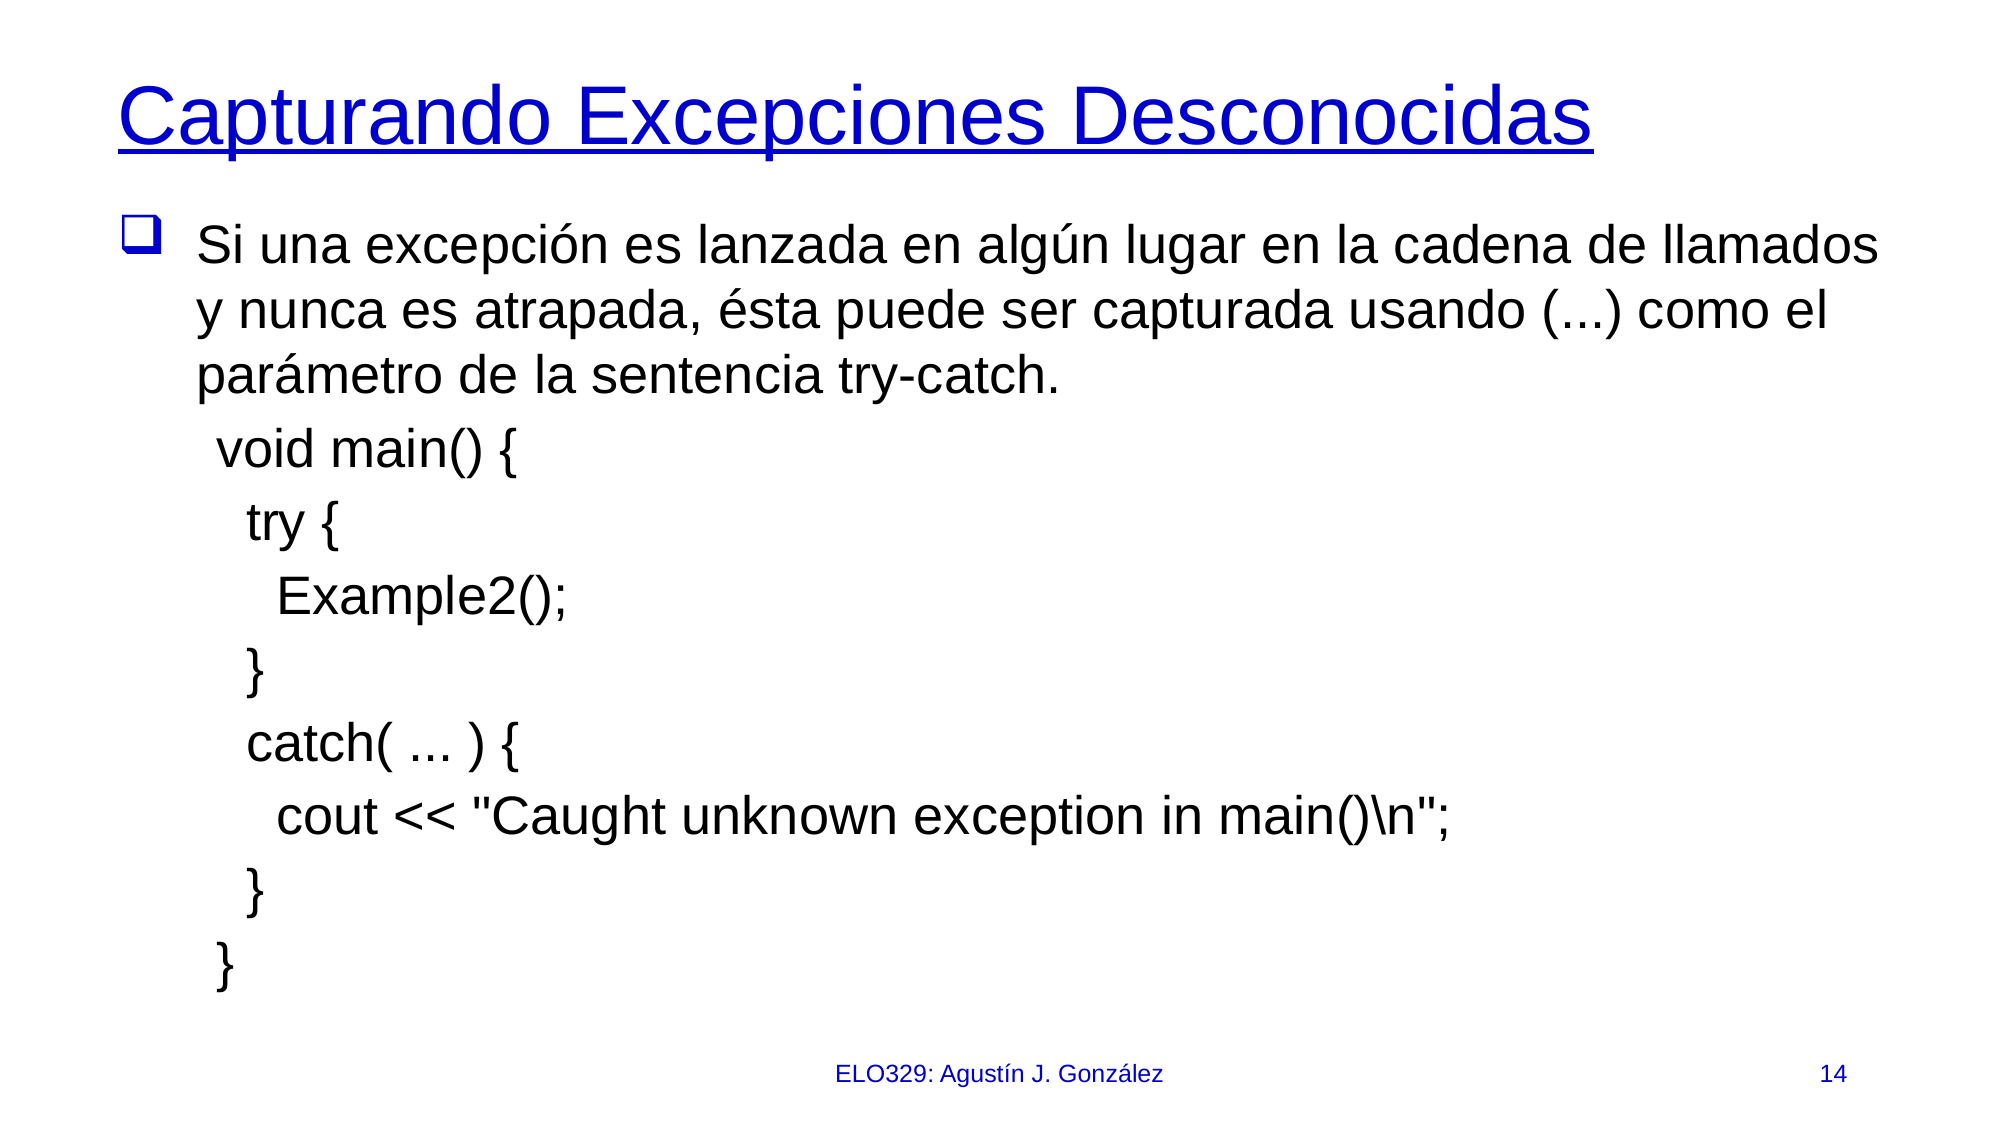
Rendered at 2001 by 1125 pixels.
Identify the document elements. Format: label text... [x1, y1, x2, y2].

slide_number 14 [1412, 1042, 1863, 1103]
footer ELO329: Agustín J. González [662, 1042, 1338, 1103]
title Capturando Excepciones Desconocidas [102, 46, 1915, 189]
list Si una excepción es lanzada en algún lugar en la cadena de llamados y nunca es atrapada, ésta puede ser capturada usando (...) como el parámetro de la sentencia try-catch. void main()‏ { try { Example2(); } catch( ... ) { cout << "Caught unknown exception in main()\n"; } } [102, 202, 1915, 1043]
